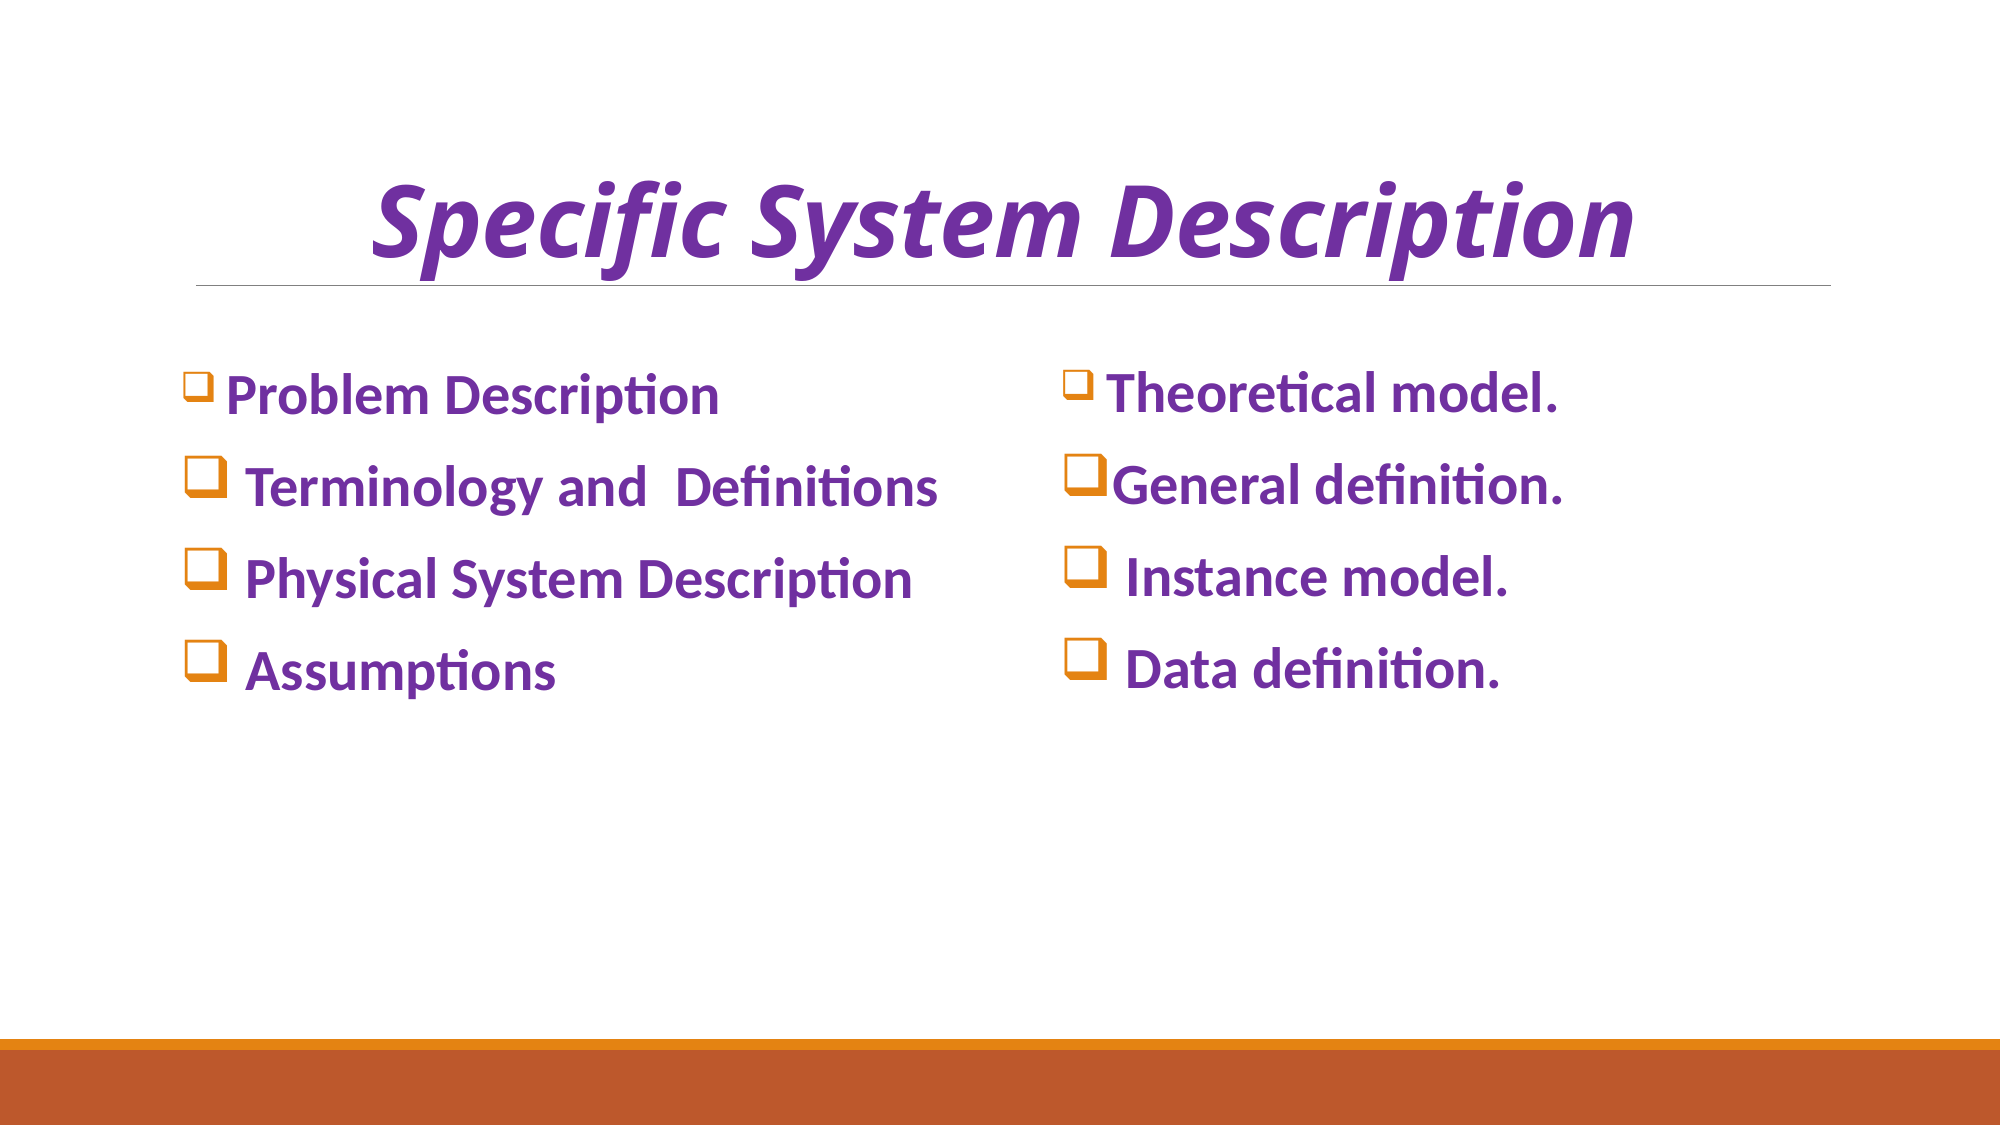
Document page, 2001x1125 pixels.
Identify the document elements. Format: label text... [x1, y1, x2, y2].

list Problem Description Terminology and Definitions Physical System Description Assumptions [180, 356, 990, 1017]
title Specific System Description [180, 47, 1830, 285]
list Theoretical model. General definition. Instance model. Data definition. [1059, 354, 1870, 1015]
